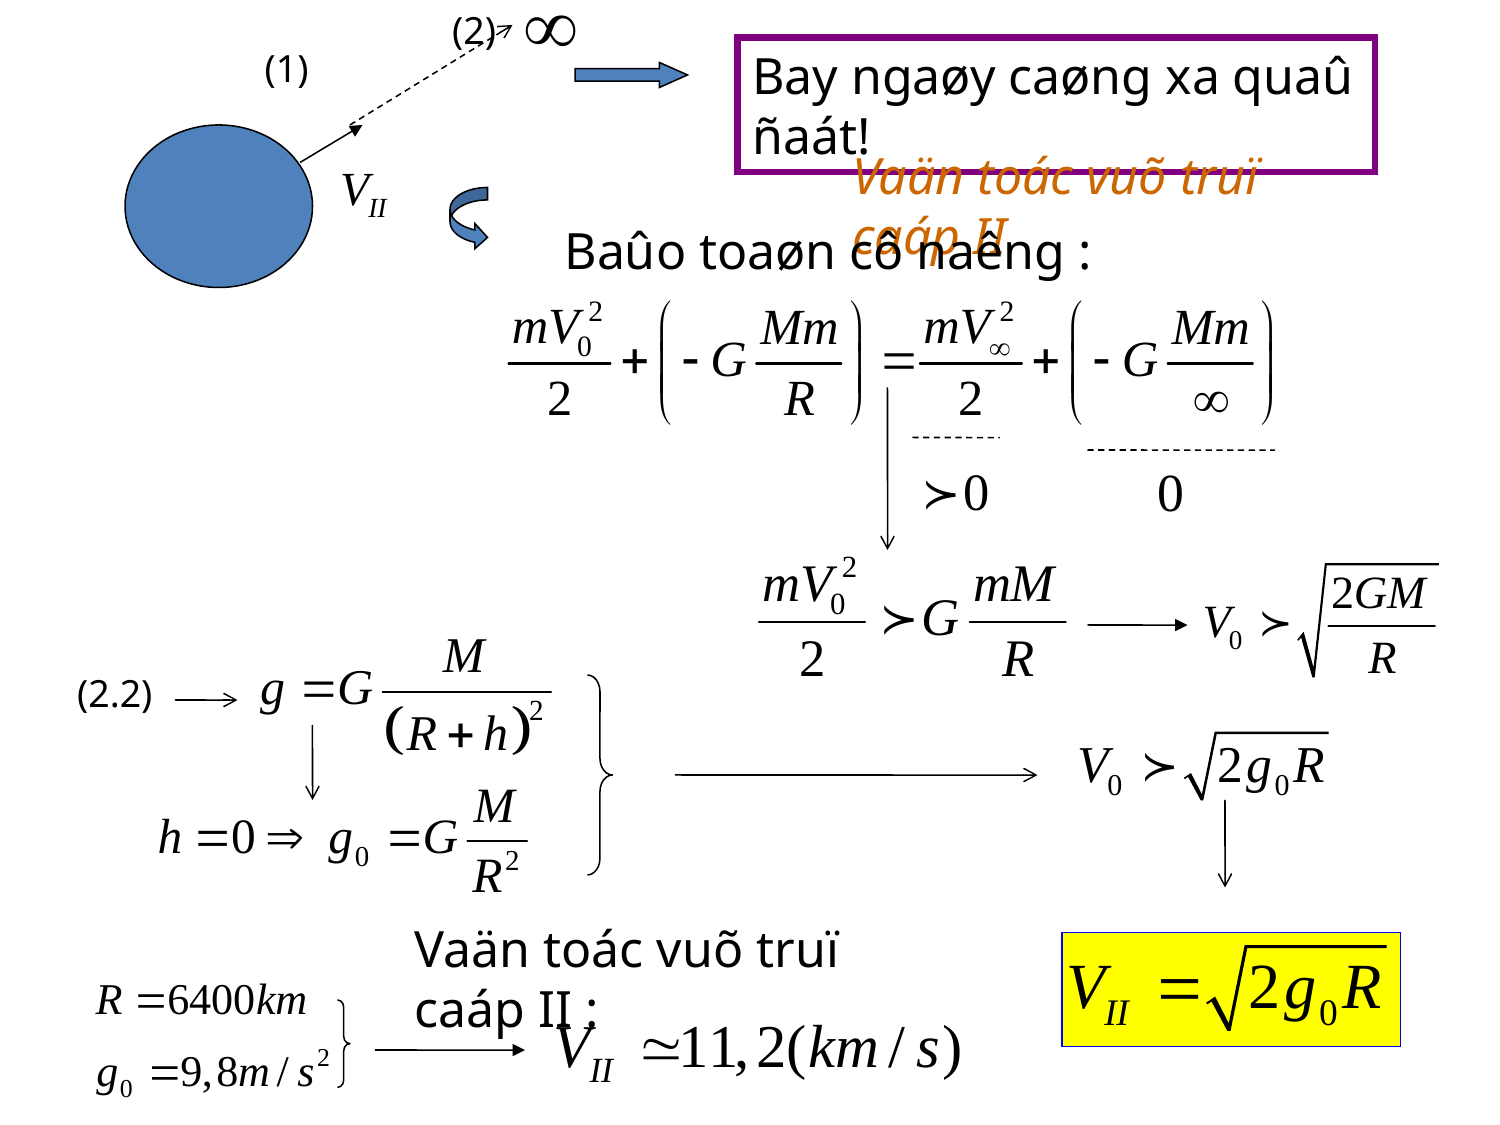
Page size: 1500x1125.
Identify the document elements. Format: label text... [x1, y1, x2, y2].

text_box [149, 774, 538, 904]
text_box Vaän toác vuõ truï caáp II [837, 137, 1388, 273]
text_box Bay ngaøy caøng xa quaû ñaát! [737, 37, 1375, 173]
text_box (2) [437, 0, 510, 60]
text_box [749, 542, 1076, 688]
text_box Baûo toaøn cô naêng : [549, 212, 1150, 285]
text_box [125, 124, 313, 288]
text_box (1) [249, 37, 338, 98]
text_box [337, 149, 405, 230]
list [1149, 462, 1195, 526]
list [912, 462, 1001, 524]
text_box [587, 675, 613, 875]
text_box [1074, 721, 1338, 813]
text_box Vaän toác vuõ truï caáp II : [399, 909, 913, 1045]
text_box [575, 62, 688, 88]
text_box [549, 1005, 976, 1098]
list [512, 0, 588, 63]
text_box [174, 692, 238, 708]
text_box [299, 124, 363, 163]
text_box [1062, 933, 1401, 1047]
text_box [674, 767, 1038, 783]
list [499, 287, 1289, 436]
text_box [450, 187, 488, 249]
text_box [1087, 618, 1188, 632]
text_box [249, 624, 563, 780]
text_box [1217, 821, 1233, 888]
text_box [1199, 552, 1451, 688]
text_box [87, 973, 338, 1107]
text_box (2.2) [62, 662, 213, 723]
text_box [341, 1001, 350, 1086]
text_box [374, 1043, 526, 1057]
